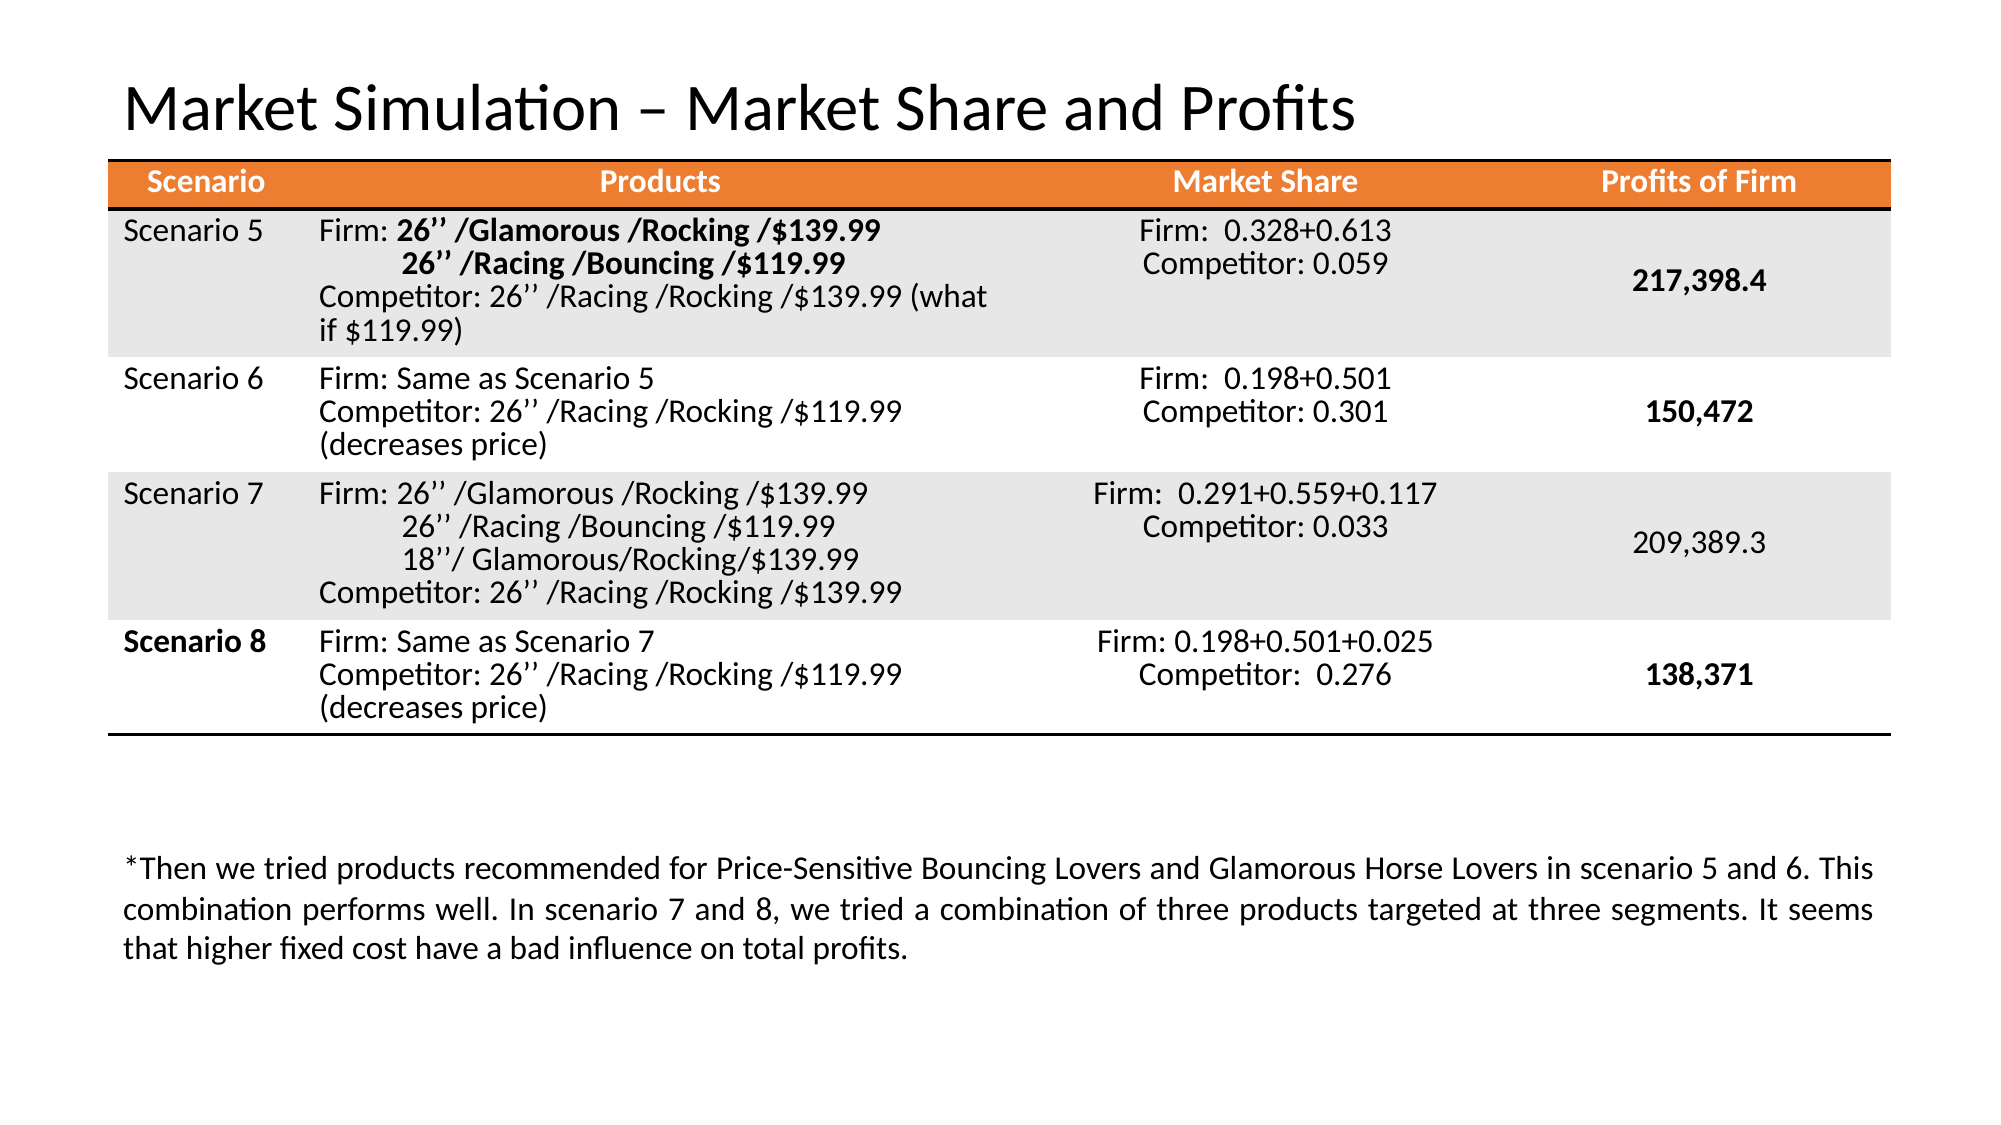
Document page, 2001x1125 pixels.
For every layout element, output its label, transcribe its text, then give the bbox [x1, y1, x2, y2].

table_header Market Share [1024, 162, 1507, 207]
table_cell Firm: 0.291+0.559+0.117 Competitor: 0.033 [1024, 472, 1507, 620]
table_cell Firm: 0.198+0.501+0.025 Competitor: 0.276 [1024, 620, 1507, 733]
table_header Products [304, 162, 1024, 207]
table_cell 150,472 [1507, 357, 1891, 472]
table_cell 138,371 [1507, 620, 1891, 733]
table_cell Scenario 7 [108, 472, 304, 620]
text_box *Then we tried products recommended for Price-Sensitive Bouncing Lovers and Glamorous Horse Lovers in scenario 5 and 6. This combination performs well. In scenario 7 and 8, we tried a combination of three products targeted at three segments. It seems that higher fixed cost have a bad influence on total profits. [108, 839, 1892, 974]
table_cell Scenario 5 [108, 211, 304, 357]
table_cell Firm: 26’’ /Glamorous /Rocking /$139.99 26’’ /Racing /Bouncing /$119.99 Competitor: 26’’ /Racing /Rocking /$139.99 (what if $119.99) [304, 211, 1024, 357]
table_cell Firm: 0.198+0.501 Competitor: 0.301 [1024, 357, 1507, 472]
table_cell Firm: 26’’ /Glamorous /Rocking /$139.99 26’’ /Racing /Bouncing /$119.99 18’’/ Glamorous/Rocking/$139.99 Competitor: 26’’ /Racing /Rocking /$139.99 [304, 472, 1024, 620]
table_cell Scenario 8 [108, 620, 304, 733]
table_header Scenario [108, 162, 304, 207]
table_cell Firm: 0.328+0.613 Competitor: 0.059 [1024, 211, 1507, 357]
table_cell 217,398.4 [1507, 211, 1891, 357]
table_header Profits of Firm [1507, 162, 1891, 207]
title Market Simulation – Market Share and Profits [108, 57, 1834, 161]
table_cell Firm: Same as Scenario 7 Competitor: 26’’ /Racing /Rocking /$119.99 (decreases price) [304, 620, 1024, 733]
table_cell Firm: Same as Scenario 5 Competitor: 26’’ /Racing /Rocking /$119.99 (decreases price) [304, 357, 1024, 472]
table_cell 209,389.3 [1507, 472, 1891, 620]
table_cell Scenario 6 [108, 357, 304, 472]
